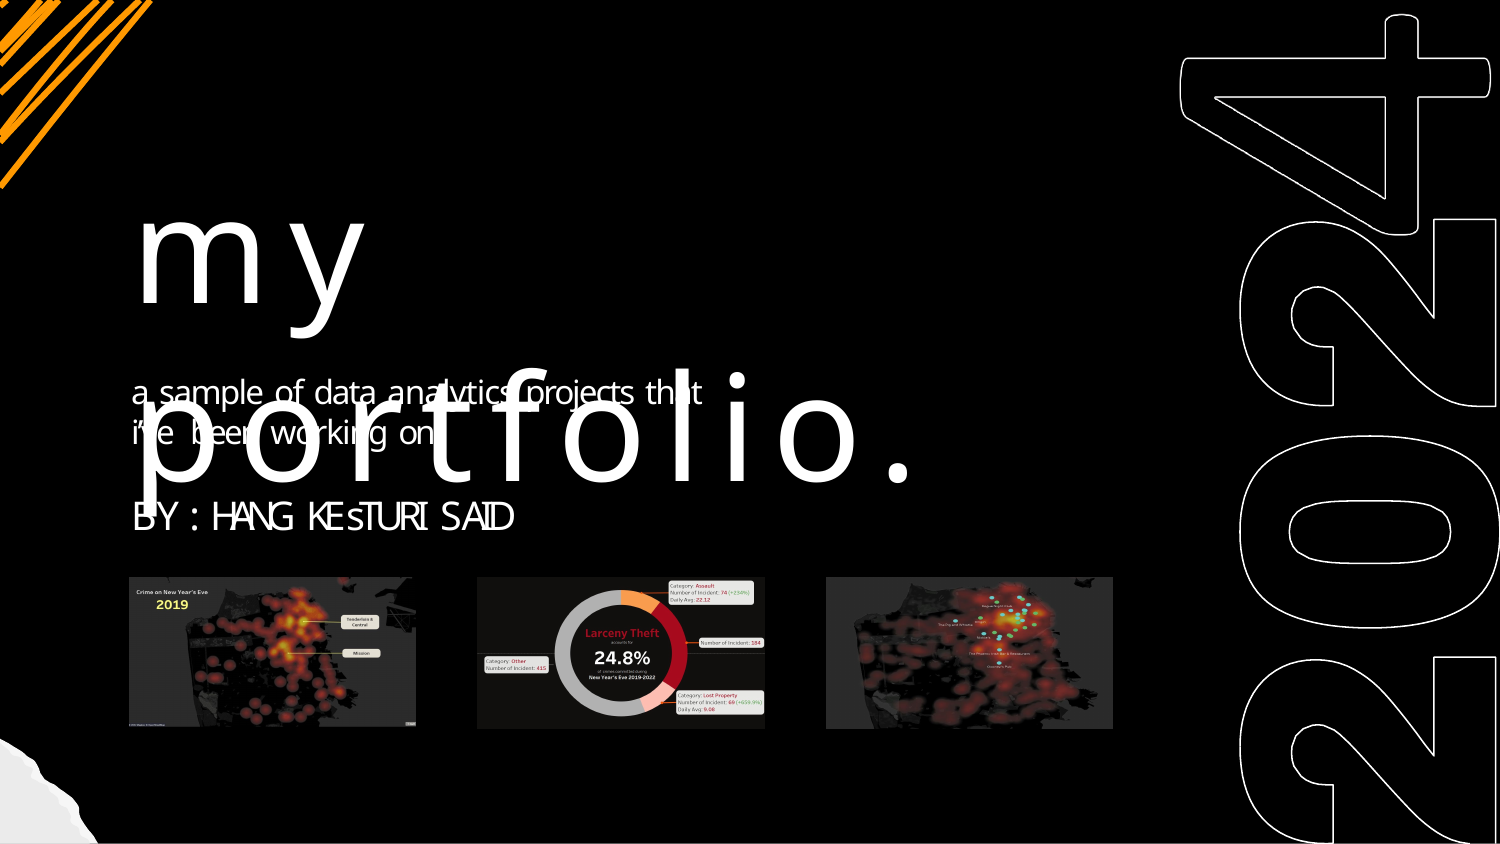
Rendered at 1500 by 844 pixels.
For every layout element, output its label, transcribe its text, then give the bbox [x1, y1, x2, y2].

picture [825, 577, 1113, 730]
title my portfolio. [128, 153, 1155, 511]
text_box a sample of data analytics projects that i’ve been working on. BY : HANG KEsTURI SAID [128, 369, 745, 539]
text_box [1377, 336, 1496, 407]
text_box [1242, 336, 1334, 406]
picture [129, 577, 416, 730]
picture [477, 577, 765, 730]
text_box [0, 738, 99, 844]
picture [1137, 0, 1500, 329]
text_box [1240, 657, 1496, 844]
text_box [0, 0, 140, 143]
text_box [1239, 436, 1500, 628]
